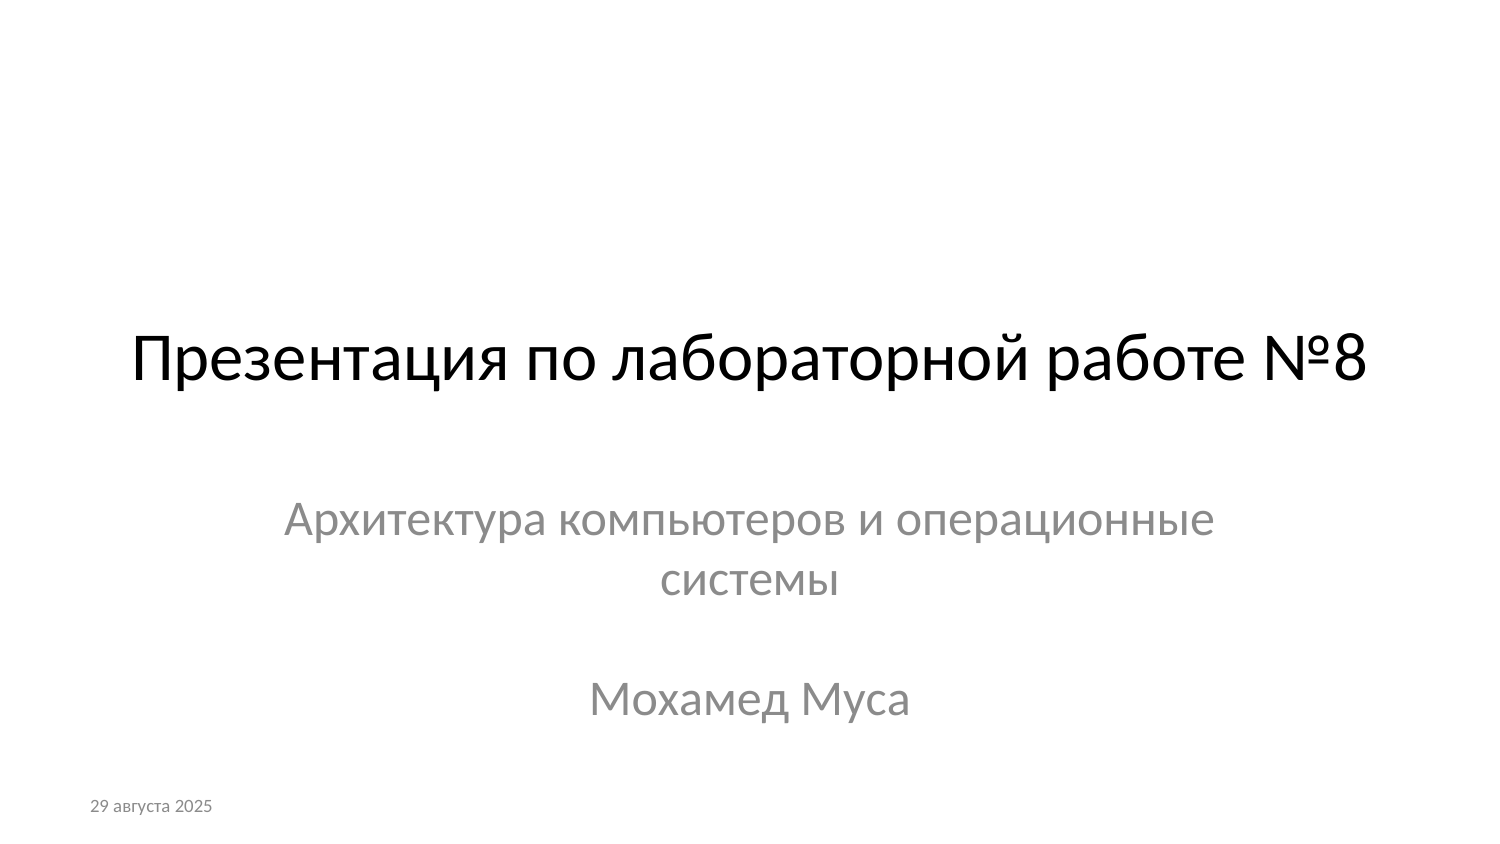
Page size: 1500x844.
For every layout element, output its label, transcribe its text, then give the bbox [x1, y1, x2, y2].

title Презентация по лабораторной работе №8 [112, 262, 1388, 443]
slide_number 29 августа 2025 [75, 782, 425, 827]
subtitle Архитектура компьютеров и операционные системы Мохамед Муса [225, 478, 1275, 694]
